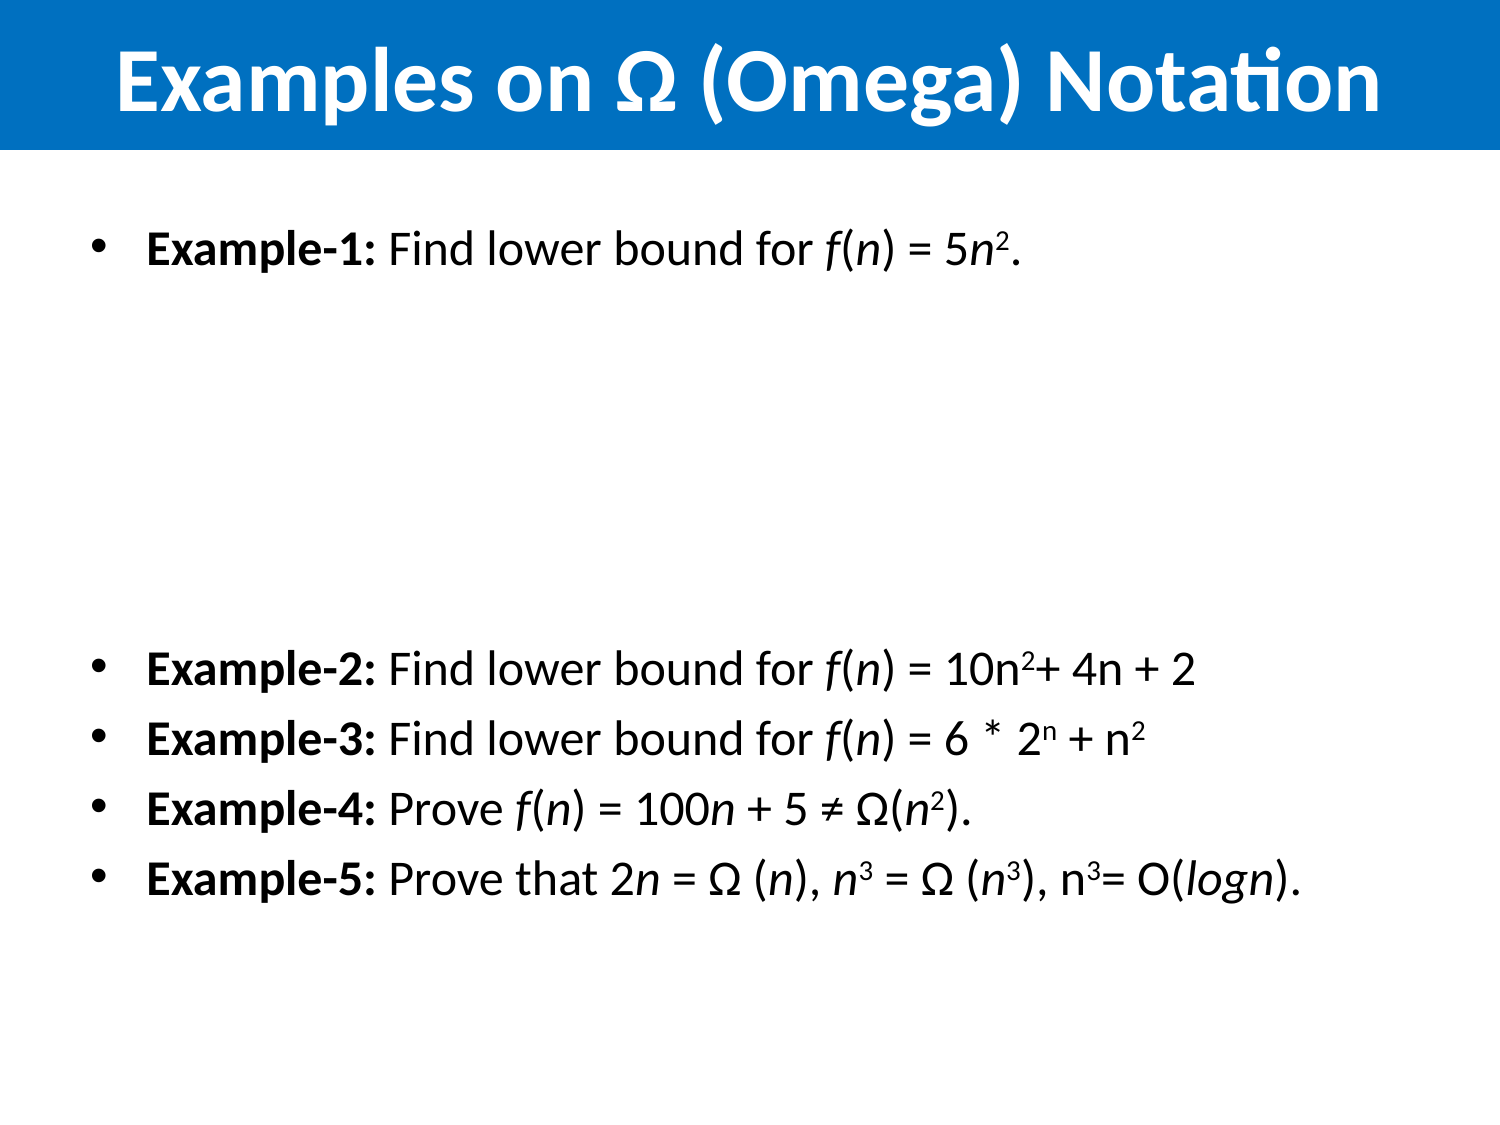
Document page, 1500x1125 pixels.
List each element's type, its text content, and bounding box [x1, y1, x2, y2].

title Examples on Ω (Omega) Notation [0, 0, 1500, 150]
list Example-1: Find lower bound for f(n) = 5n2. Example-2: Find lower bound for f(n) = 10n2+ 4n + 2 Example-3: Find lower bound for f(n) = 6 * 2n + n2 Example-4: Prove f(n) = 100n + 5 ≠ Ω(n2). Example-5: Prove that 2n = Ω (n), n3 = Ω (n3), n3= O(logn). [75, 208, 1425, 1005]
